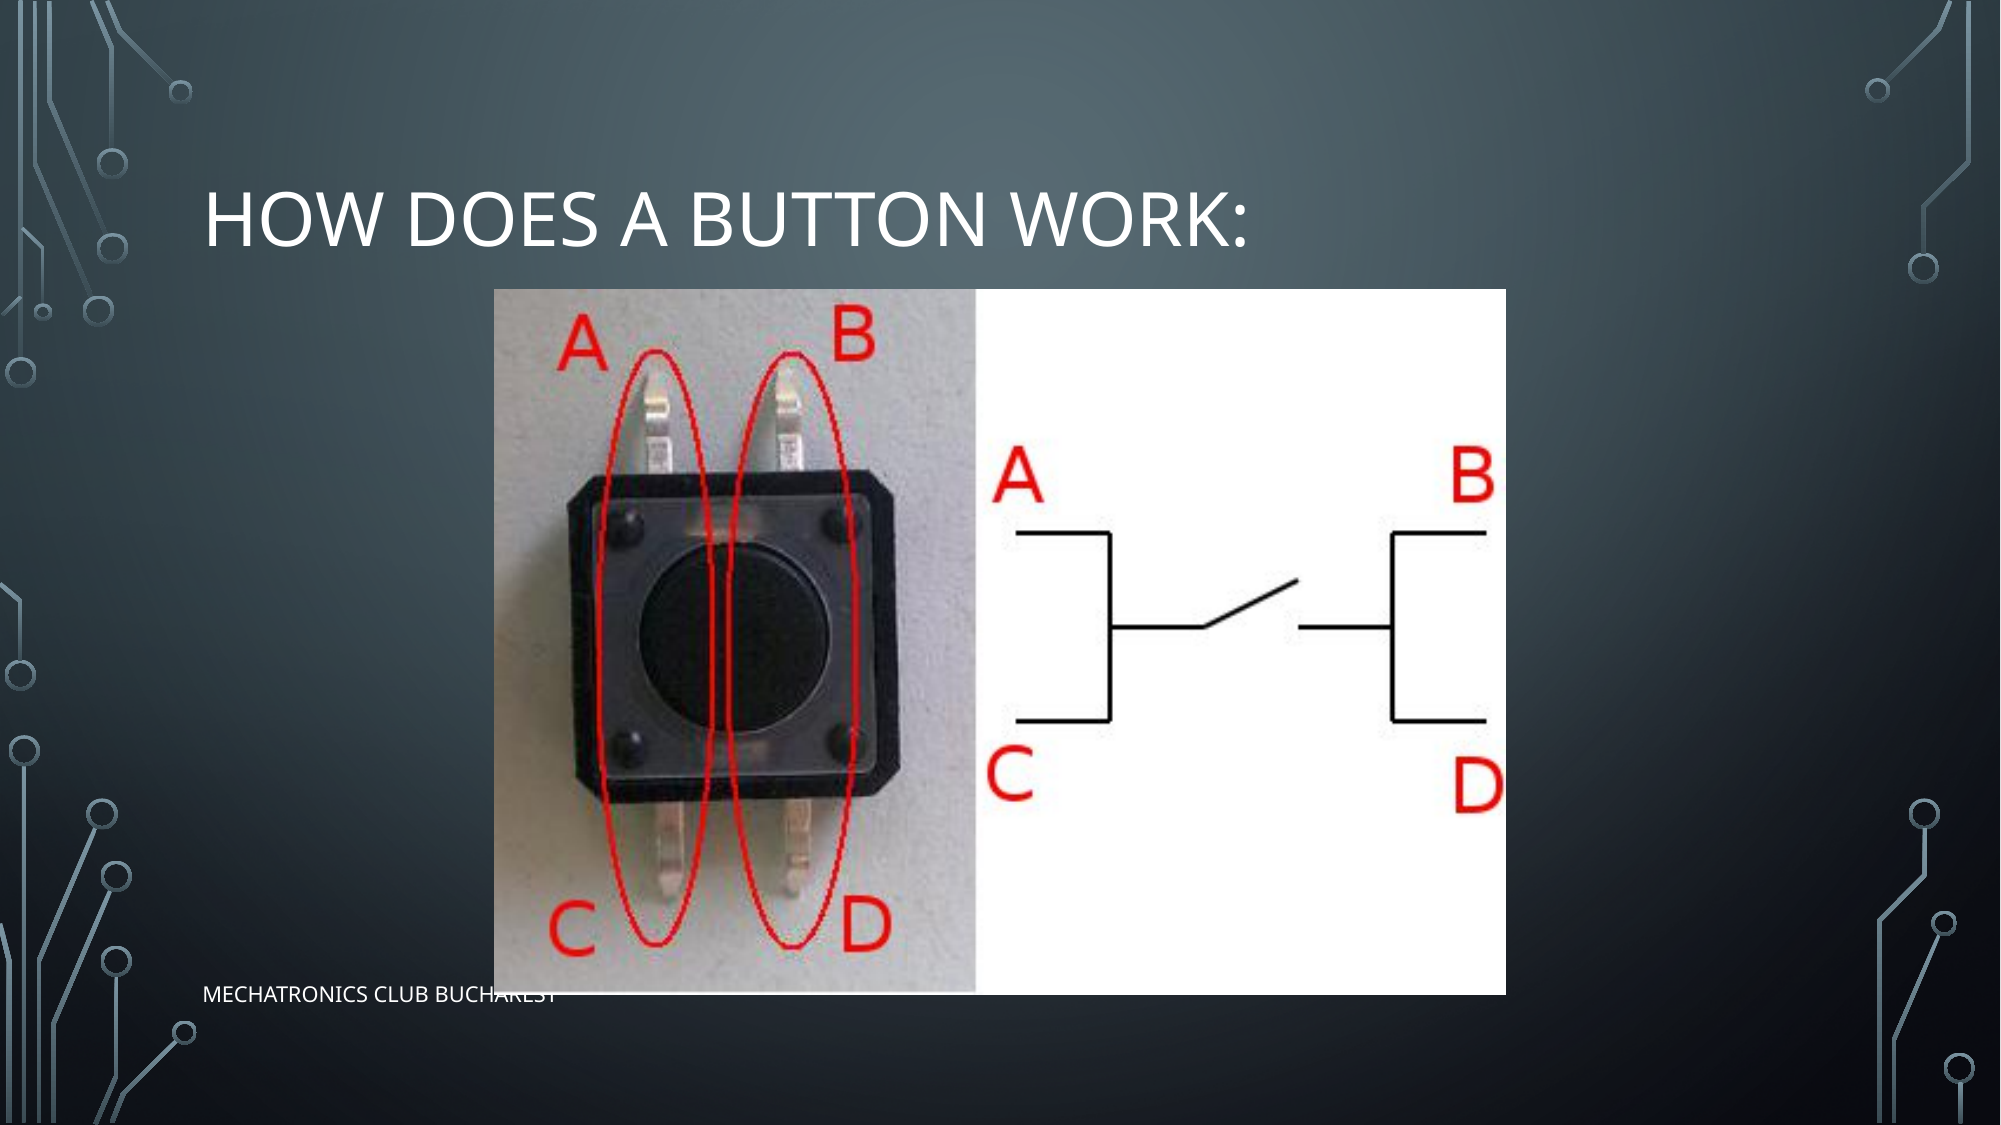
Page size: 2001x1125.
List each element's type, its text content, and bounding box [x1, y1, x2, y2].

footer Mechatronics Club Bucharest [187, 965, 1211, 1025]
title How does a button work: [187, 101, 1813, 344]
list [494, 289, 1506, 996]
